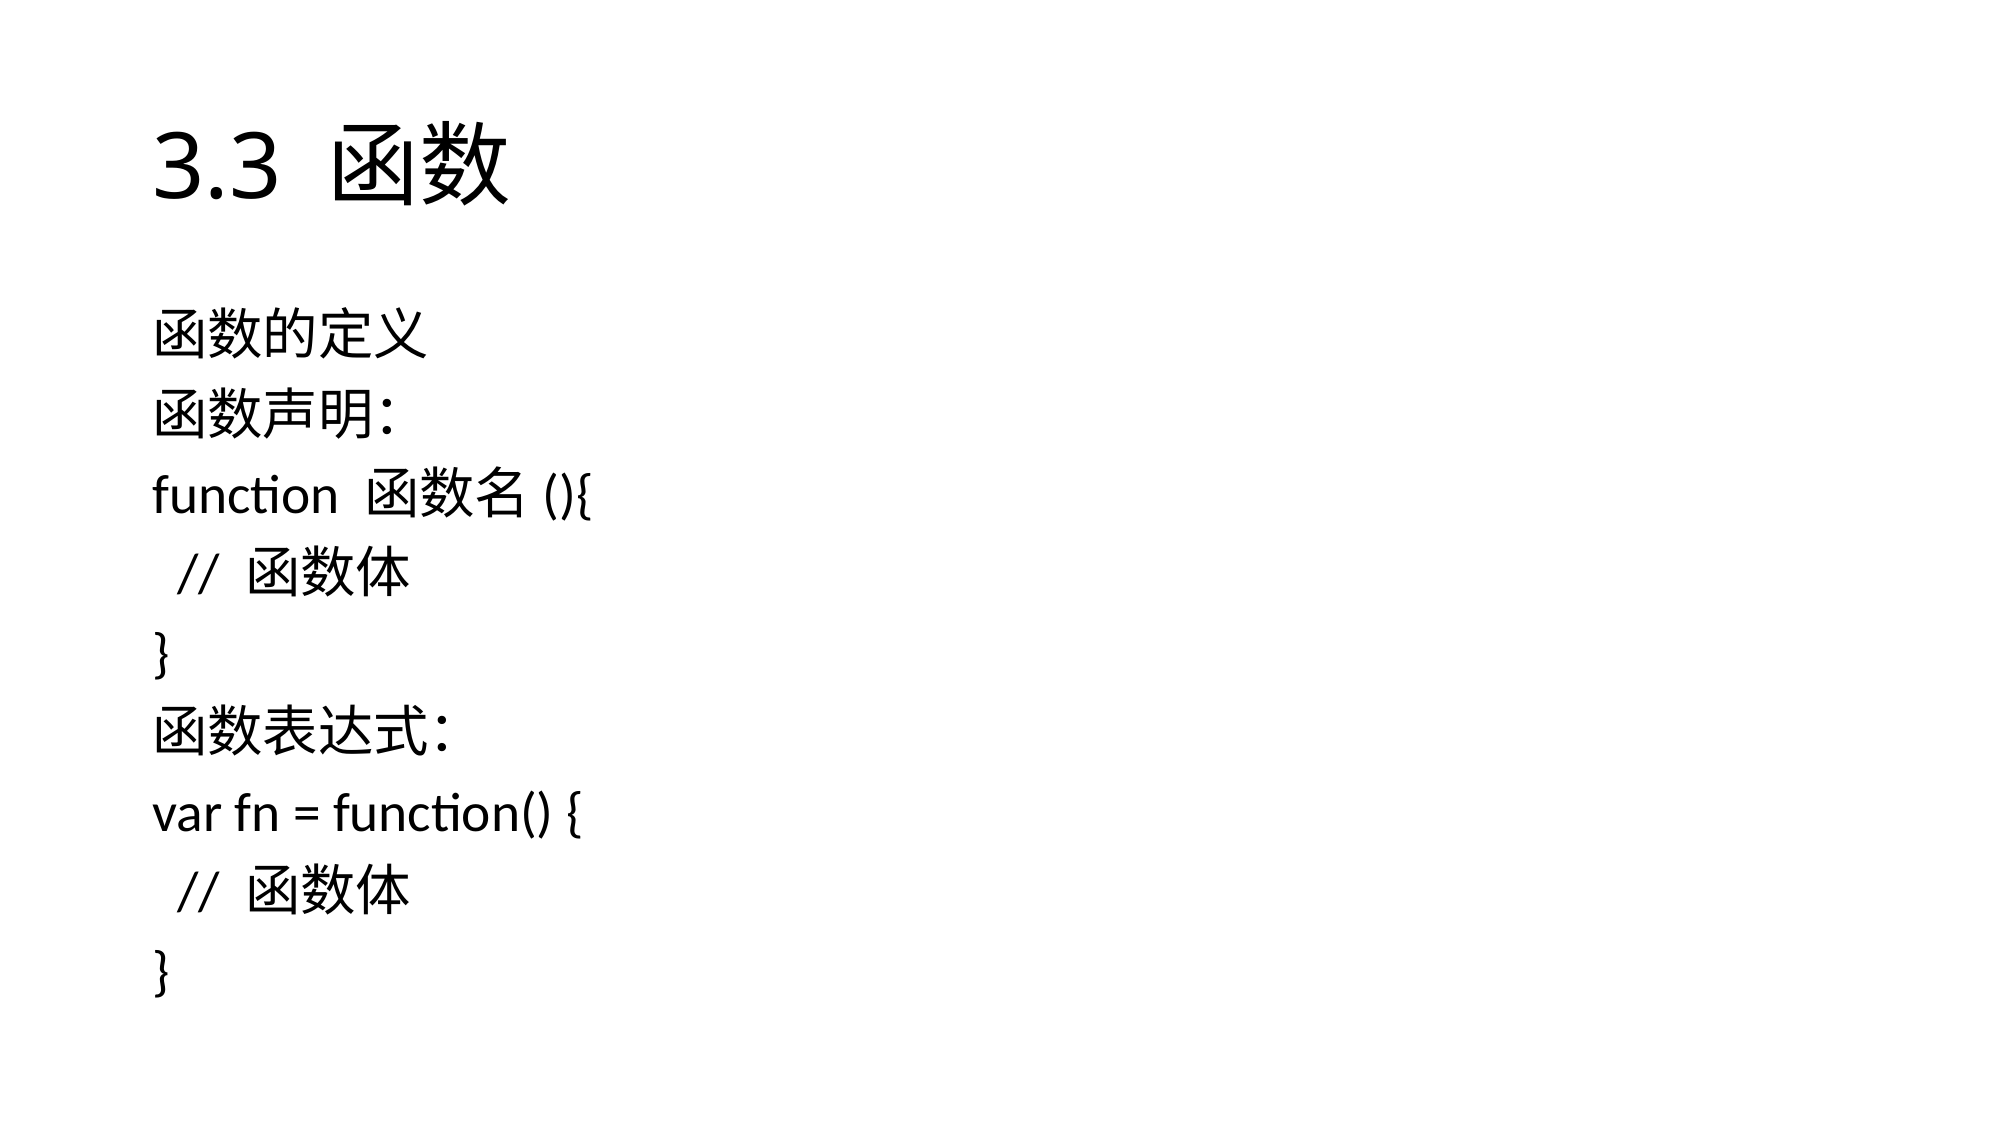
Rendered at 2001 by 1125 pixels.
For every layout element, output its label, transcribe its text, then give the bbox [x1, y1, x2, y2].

list 函数的定义 函数声明： function 函数名(){ // 函数体 } 函数表达式： var fn = function() { // 函数体 } [137, 299, 1863, 1014]
title 3.3 函数 [137, 59, 1863, 278]
